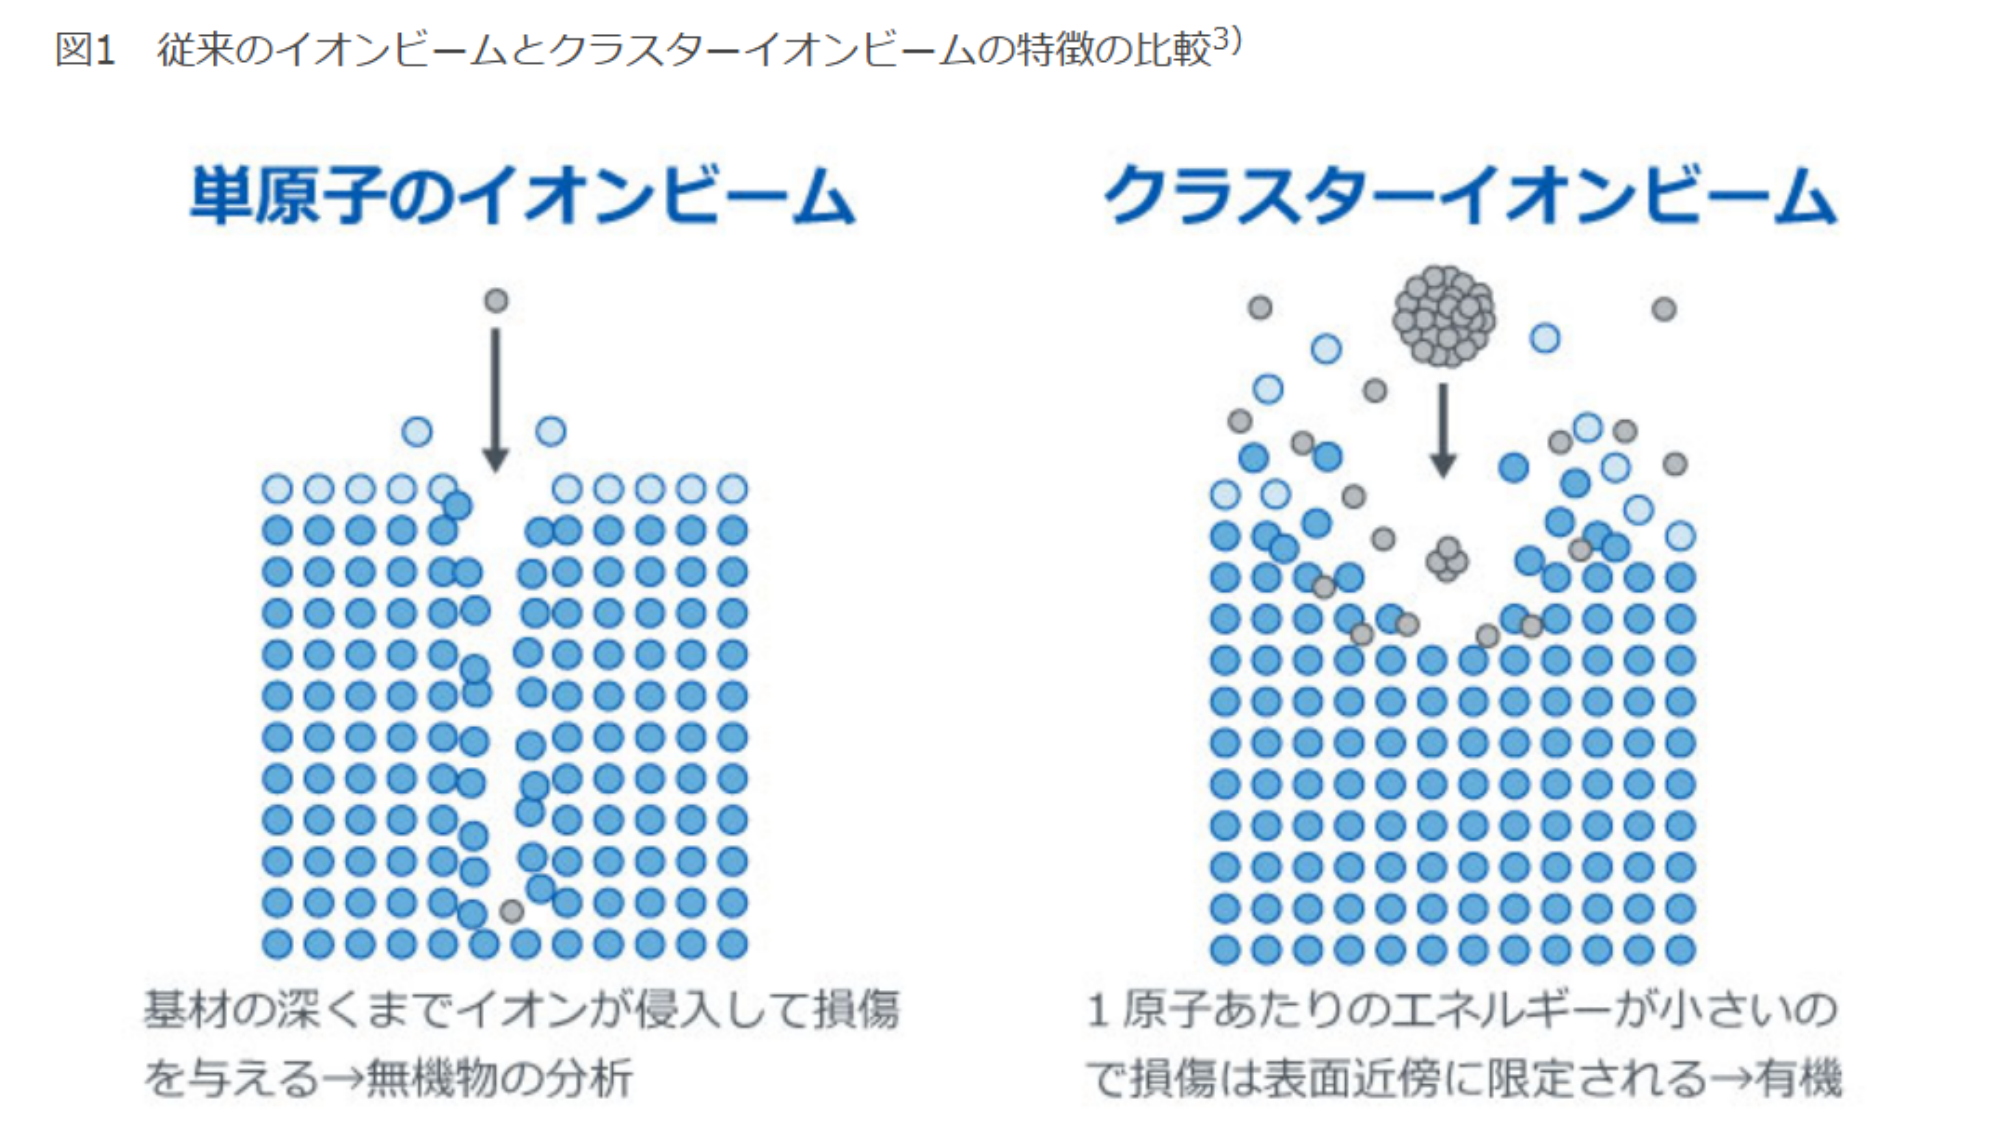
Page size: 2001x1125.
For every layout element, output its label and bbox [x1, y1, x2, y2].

list [0, 0, 2000, 1125]
